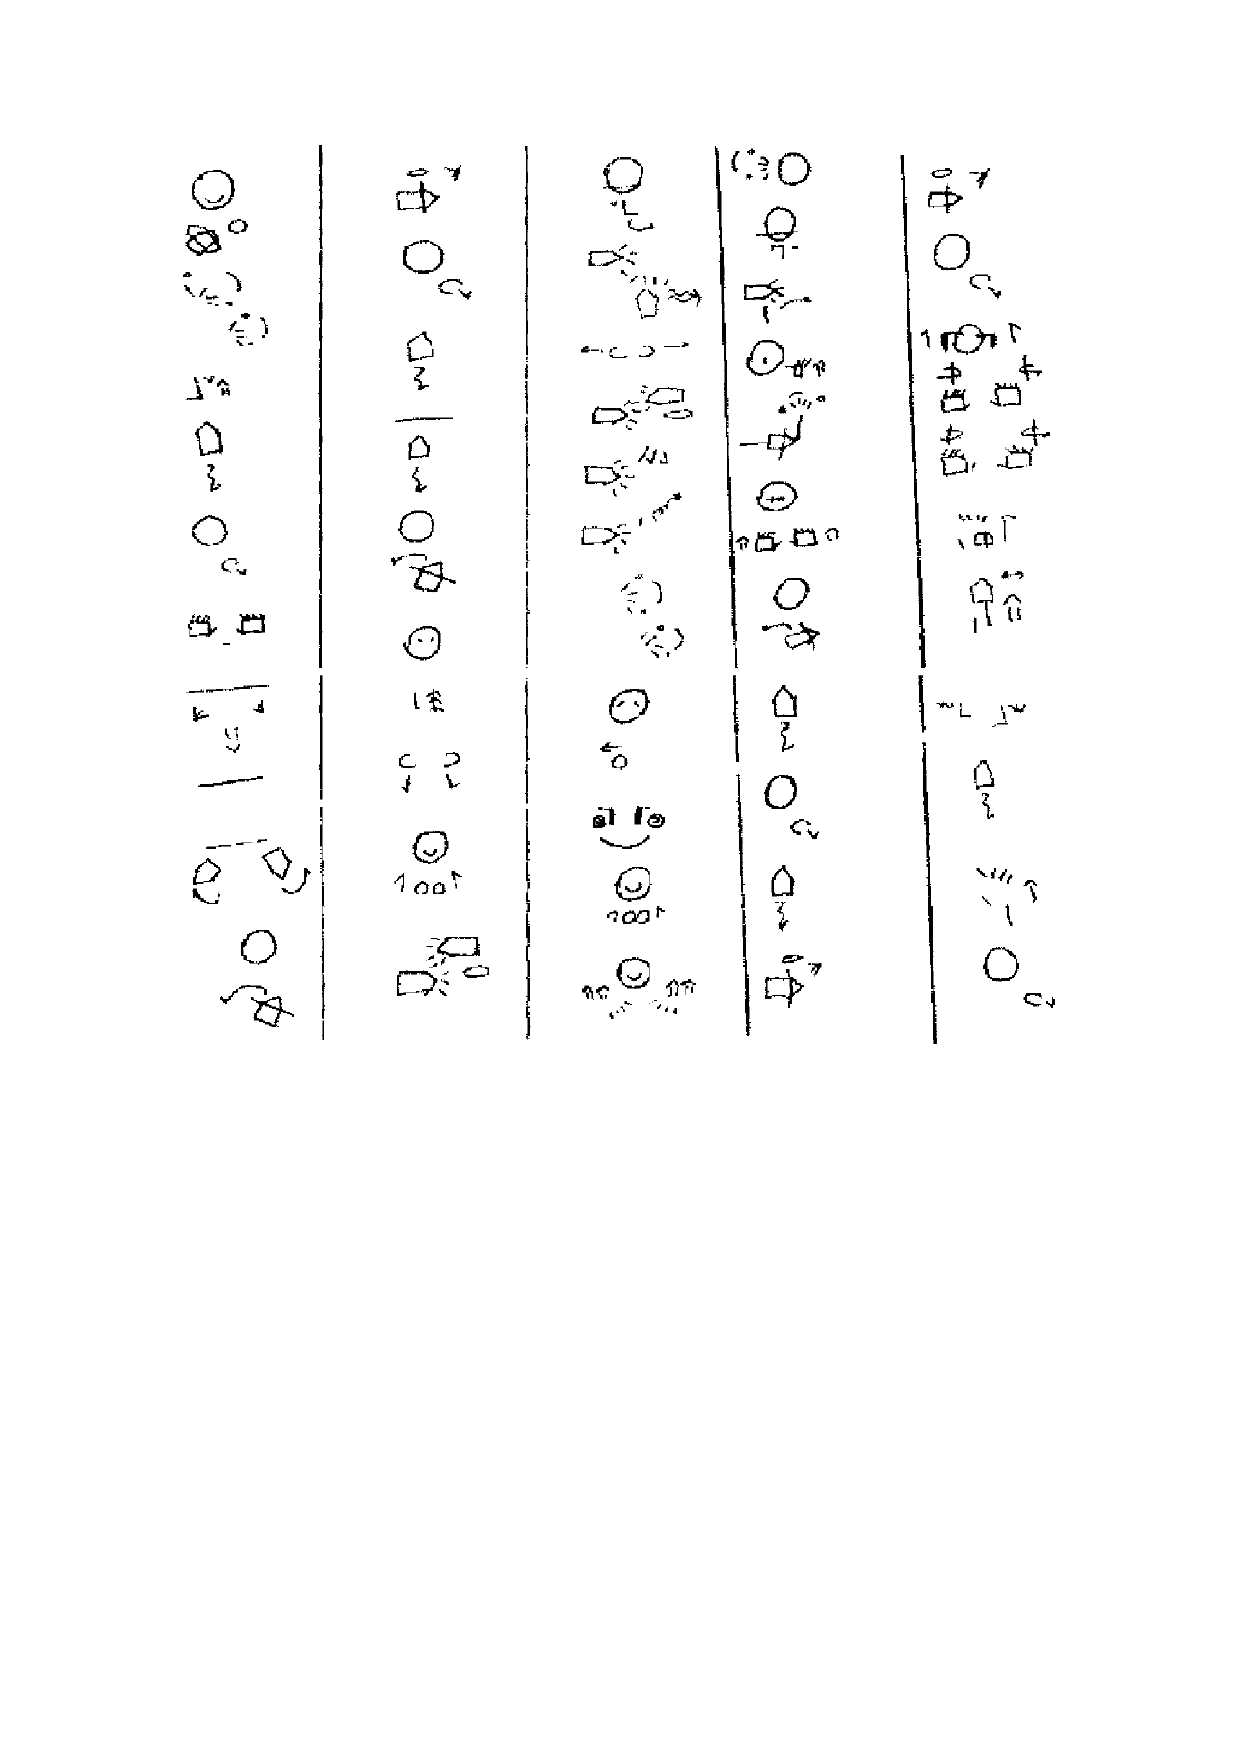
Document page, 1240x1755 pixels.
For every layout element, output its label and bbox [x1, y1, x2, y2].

picture [138, 674, 1059, 1054]
picture [138, 130, 1059, 668]
